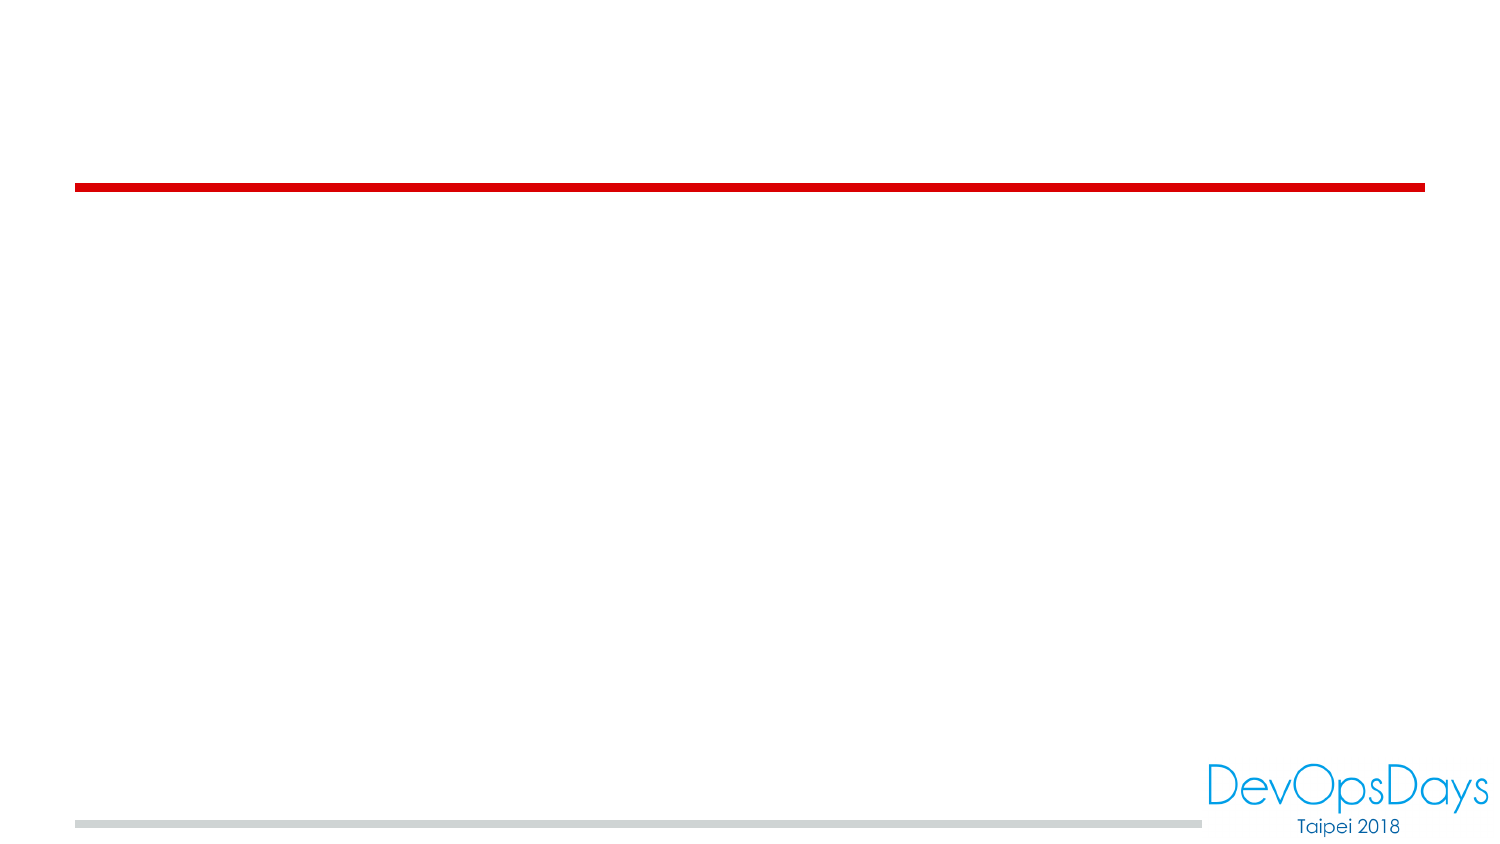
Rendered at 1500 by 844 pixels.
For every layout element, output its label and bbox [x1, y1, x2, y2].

picture [1202, 757, 1494, 844]
